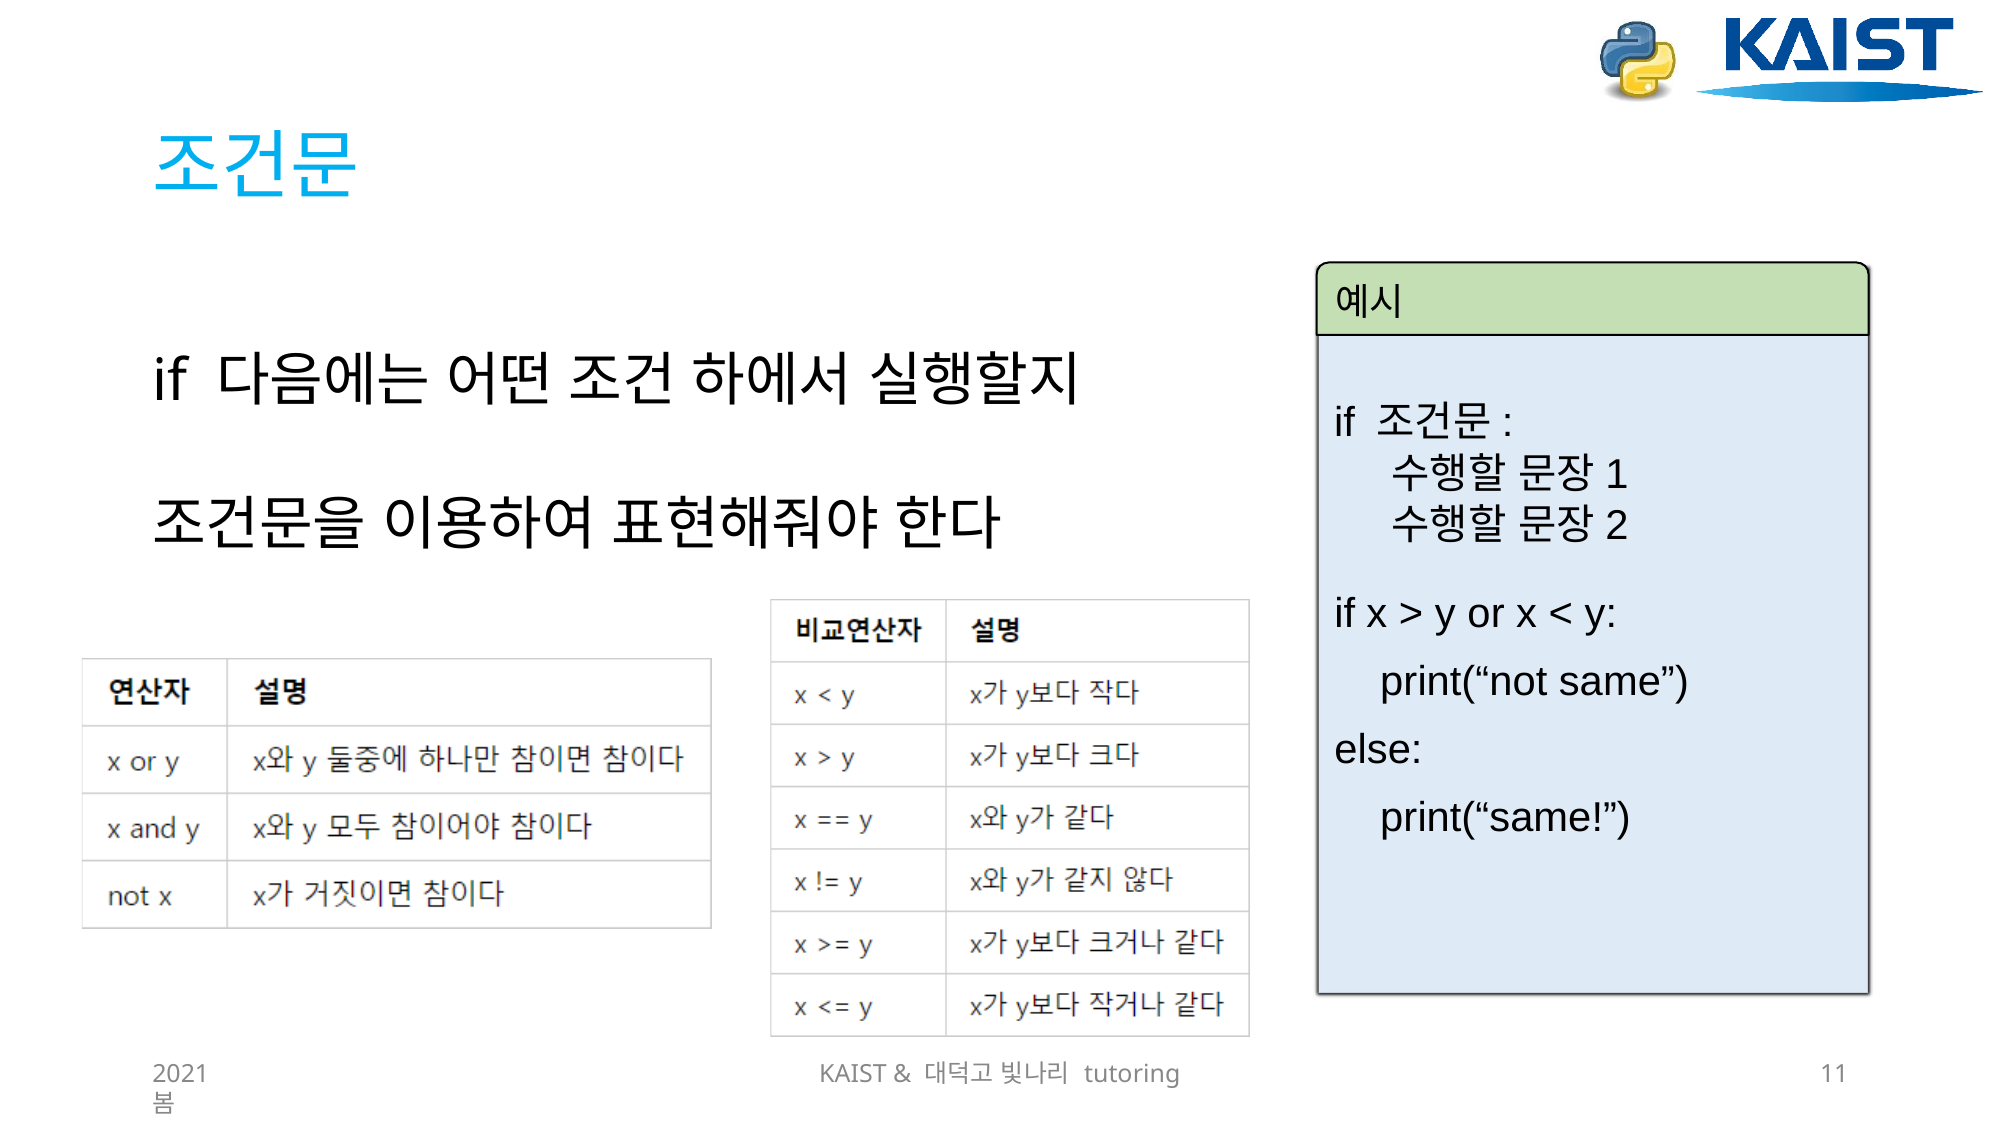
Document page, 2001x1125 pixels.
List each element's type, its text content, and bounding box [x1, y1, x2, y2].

slide_number 11 [1813, 1053, 1854, 1125]
slide_number KAIST & 대덕고 빛나리 tutoring [817, 1053, 1183, 1125]
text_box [1315, 261, 1870, 337]
footer 2021 봄 [150, 1053, 244, 1125]
text_box if 조건문: 수행할 문장1 수행할 문장2 [1332, 392, 1819, 568]
text_box [1595, 19, 1680, 104]
text_box if x > y or x < y: print(“not same”) else: print(“same!”) [1332, 568, 1841, 840]
title 조건문 [150, 115, 644, 306]
text_box [770, 599, 1250, 1037]
text_box [1695, 18, 1984, 102]
text_box if 다음에는 어떤 조건 하에서 실행할지 조건문을 이용하여 표현해줘야 한다 [150, 340, 1250, 557]
text_box [1312, 338, 1874, 999]
text_box [81, 658, 712, 929]
